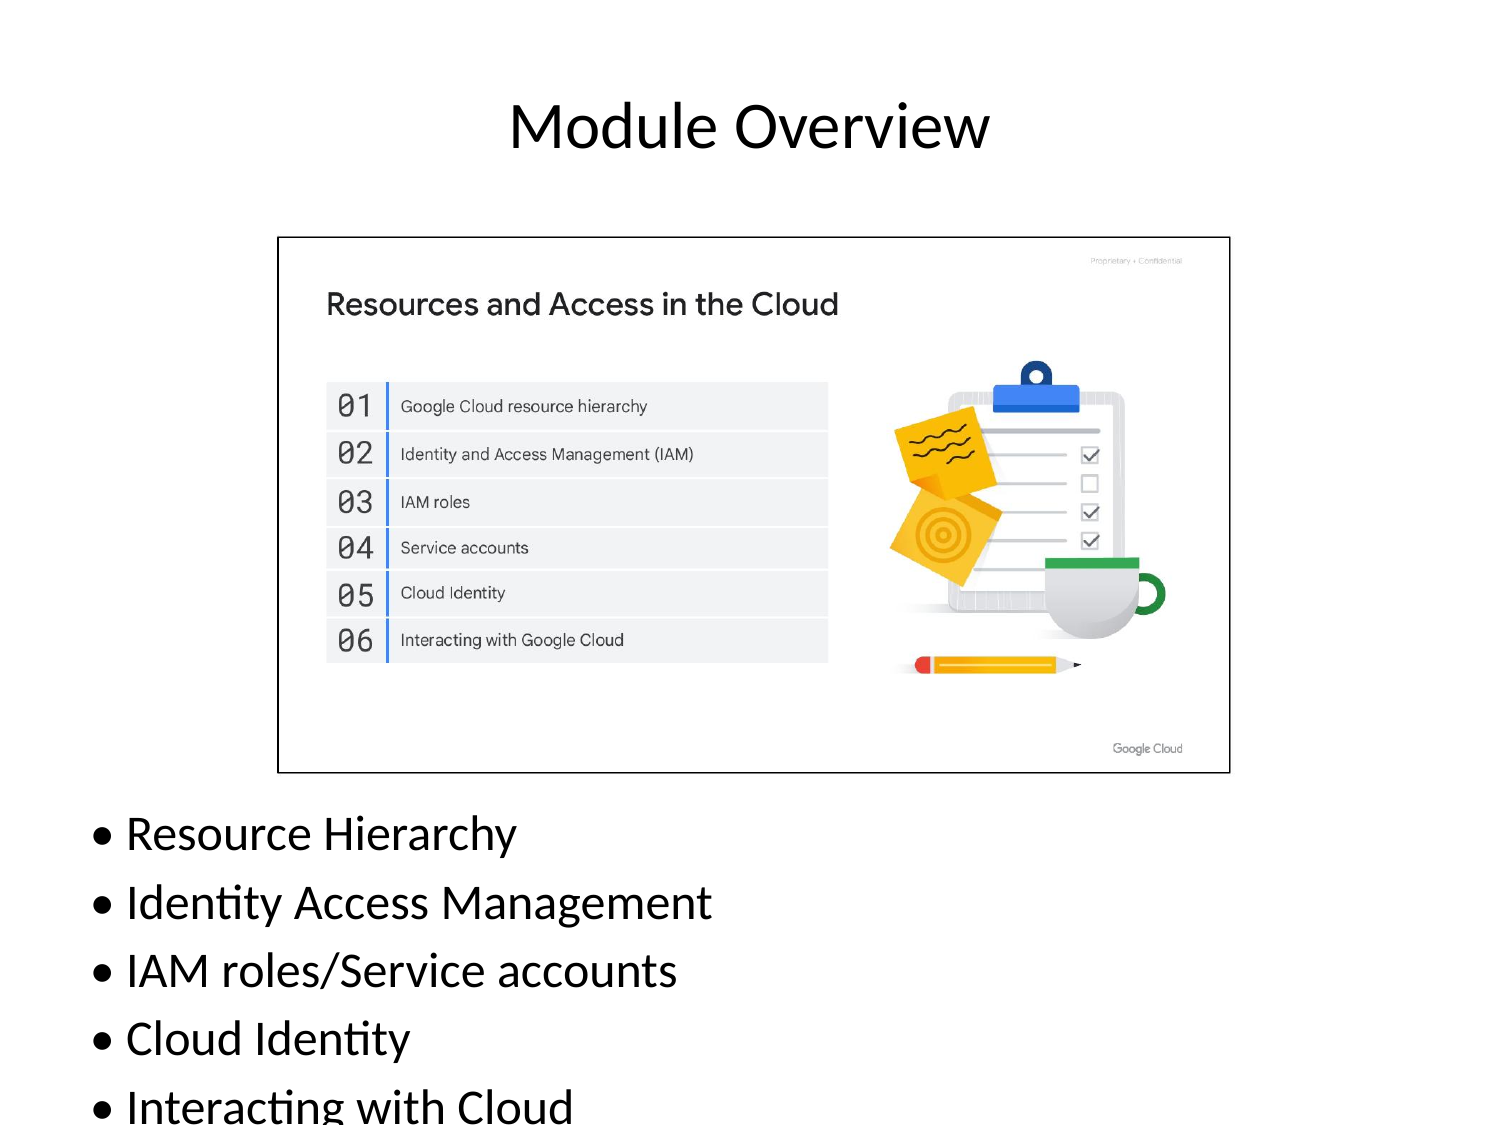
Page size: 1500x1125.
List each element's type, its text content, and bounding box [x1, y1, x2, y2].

text_box • Resource Hierarchy • Identity Access Management • IAM roles/Service accounts • Cloud Identity • Interacting with Cloud [74, 793, 1425, 1125]
picture [247, 194, 1253, 794]
text_box Module Overview [493, 74, 1007, 170]
